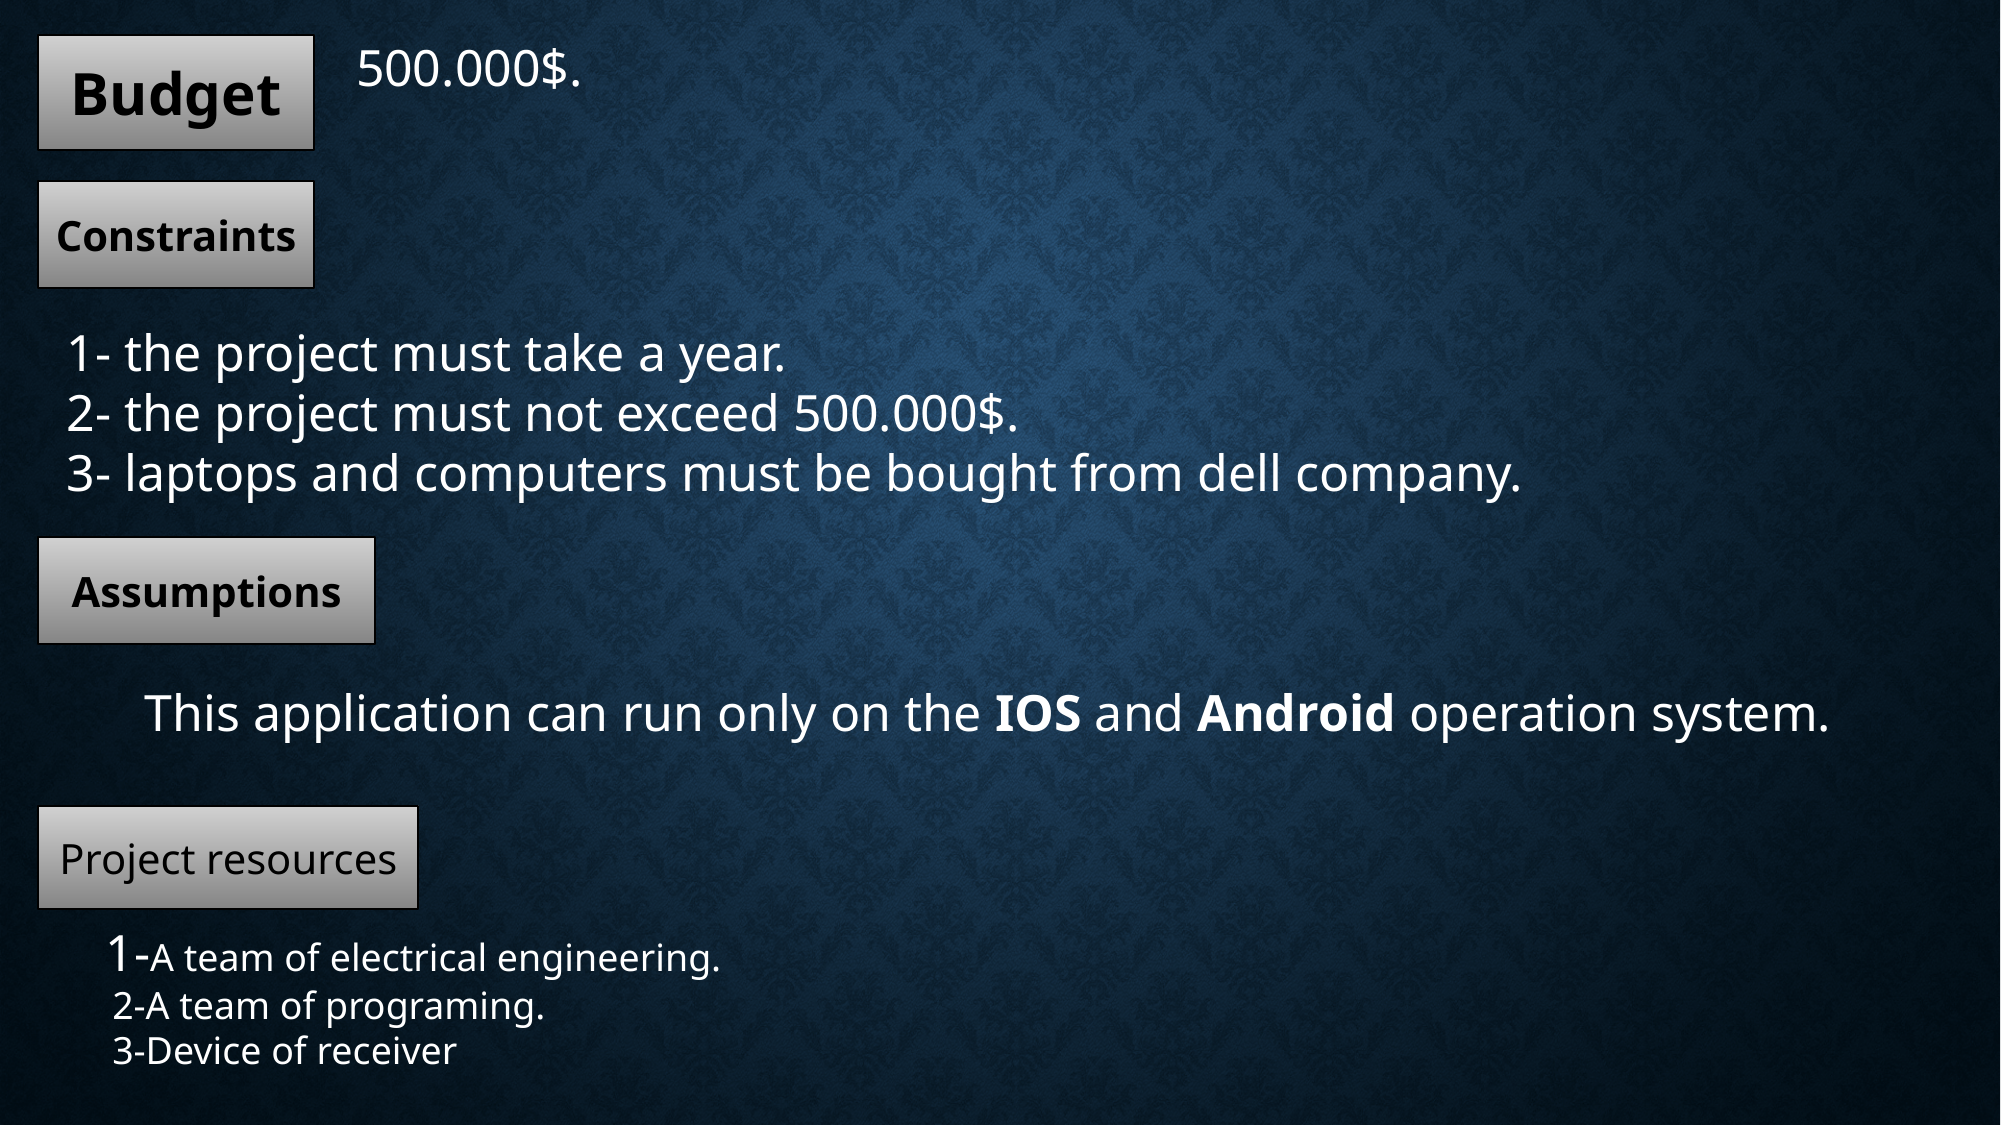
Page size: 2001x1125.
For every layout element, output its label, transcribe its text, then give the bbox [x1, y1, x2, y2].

text_box Assumptions [37, 536, 376, 645]
text_box 500.000$. 1- the project must take a year. 2- the project must not exceed 500.000$. 3- laptops and computers must be bought from dell company. This application can run only on the IOS and Android operation system. 1-A team of electrical engineering. 2-A team of programing. 3-Device of receiver [0, 0, 2000, 1125]
text_box Constraints [37, 180, 315, 289]
text_box Project resources [37, 805, 419, 910]
